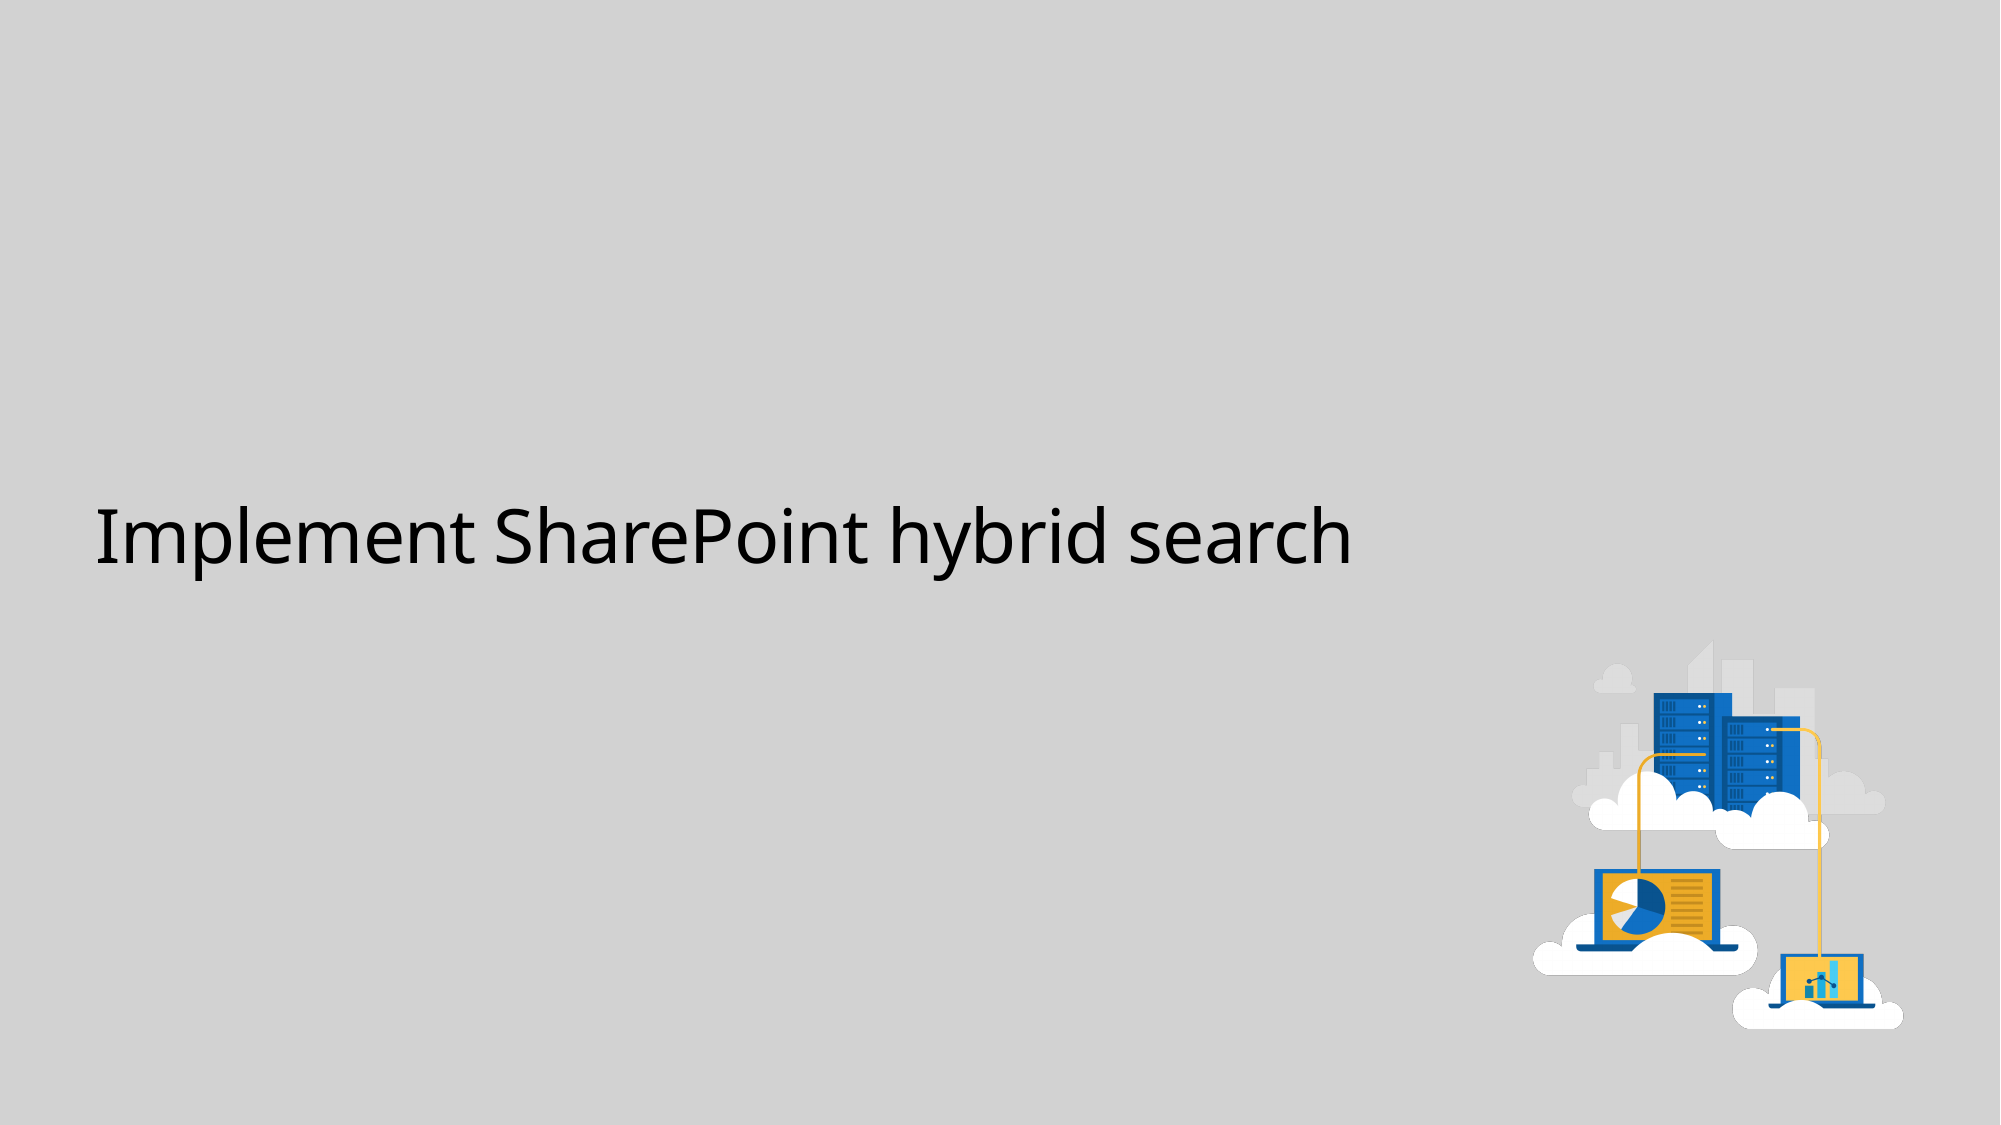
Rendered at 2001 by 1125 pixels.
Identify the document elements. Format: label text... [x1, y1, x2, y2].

title Implement SharePoint hybrid search [95, 497, 1776, 580]
picture [1532, 639, 1905, 1029]
